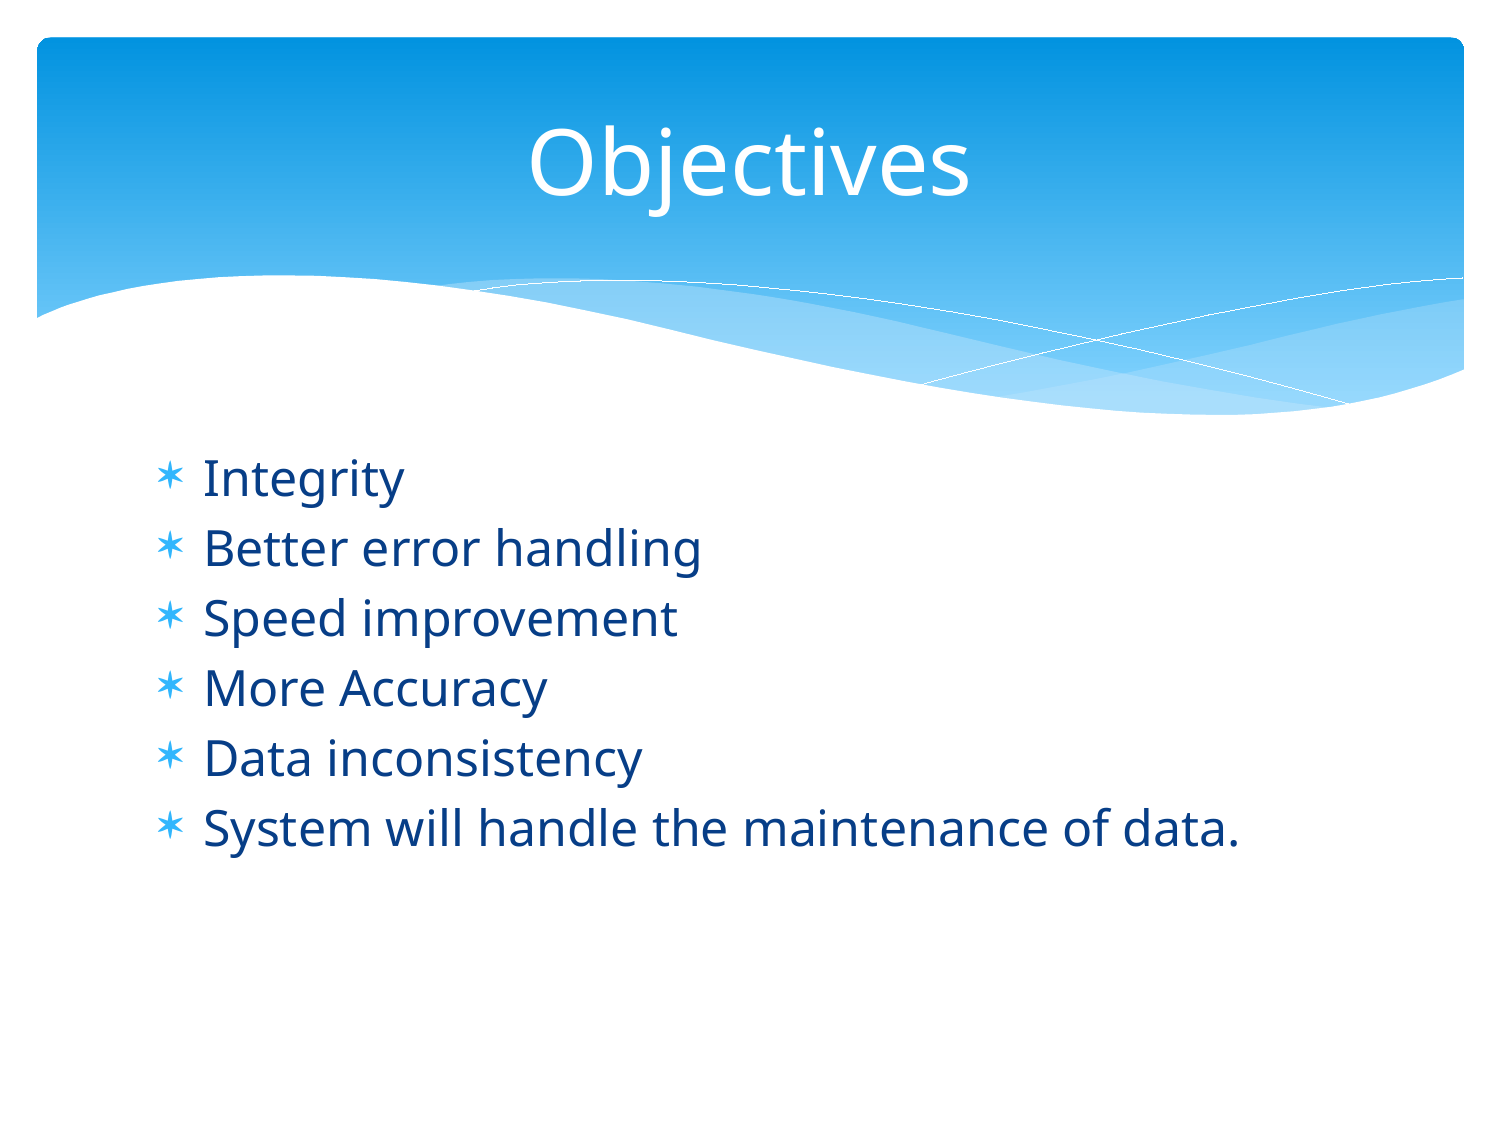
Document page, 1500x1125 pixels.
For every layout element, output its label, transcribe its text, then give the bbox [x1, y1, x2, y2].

list Integrity Better error handling Speed improvement More Accuracy Data inconsistency System will handle the maintenance of data. [143, 438, 1359, 1005]
title Objectives [75, 55, 1425, 261]
